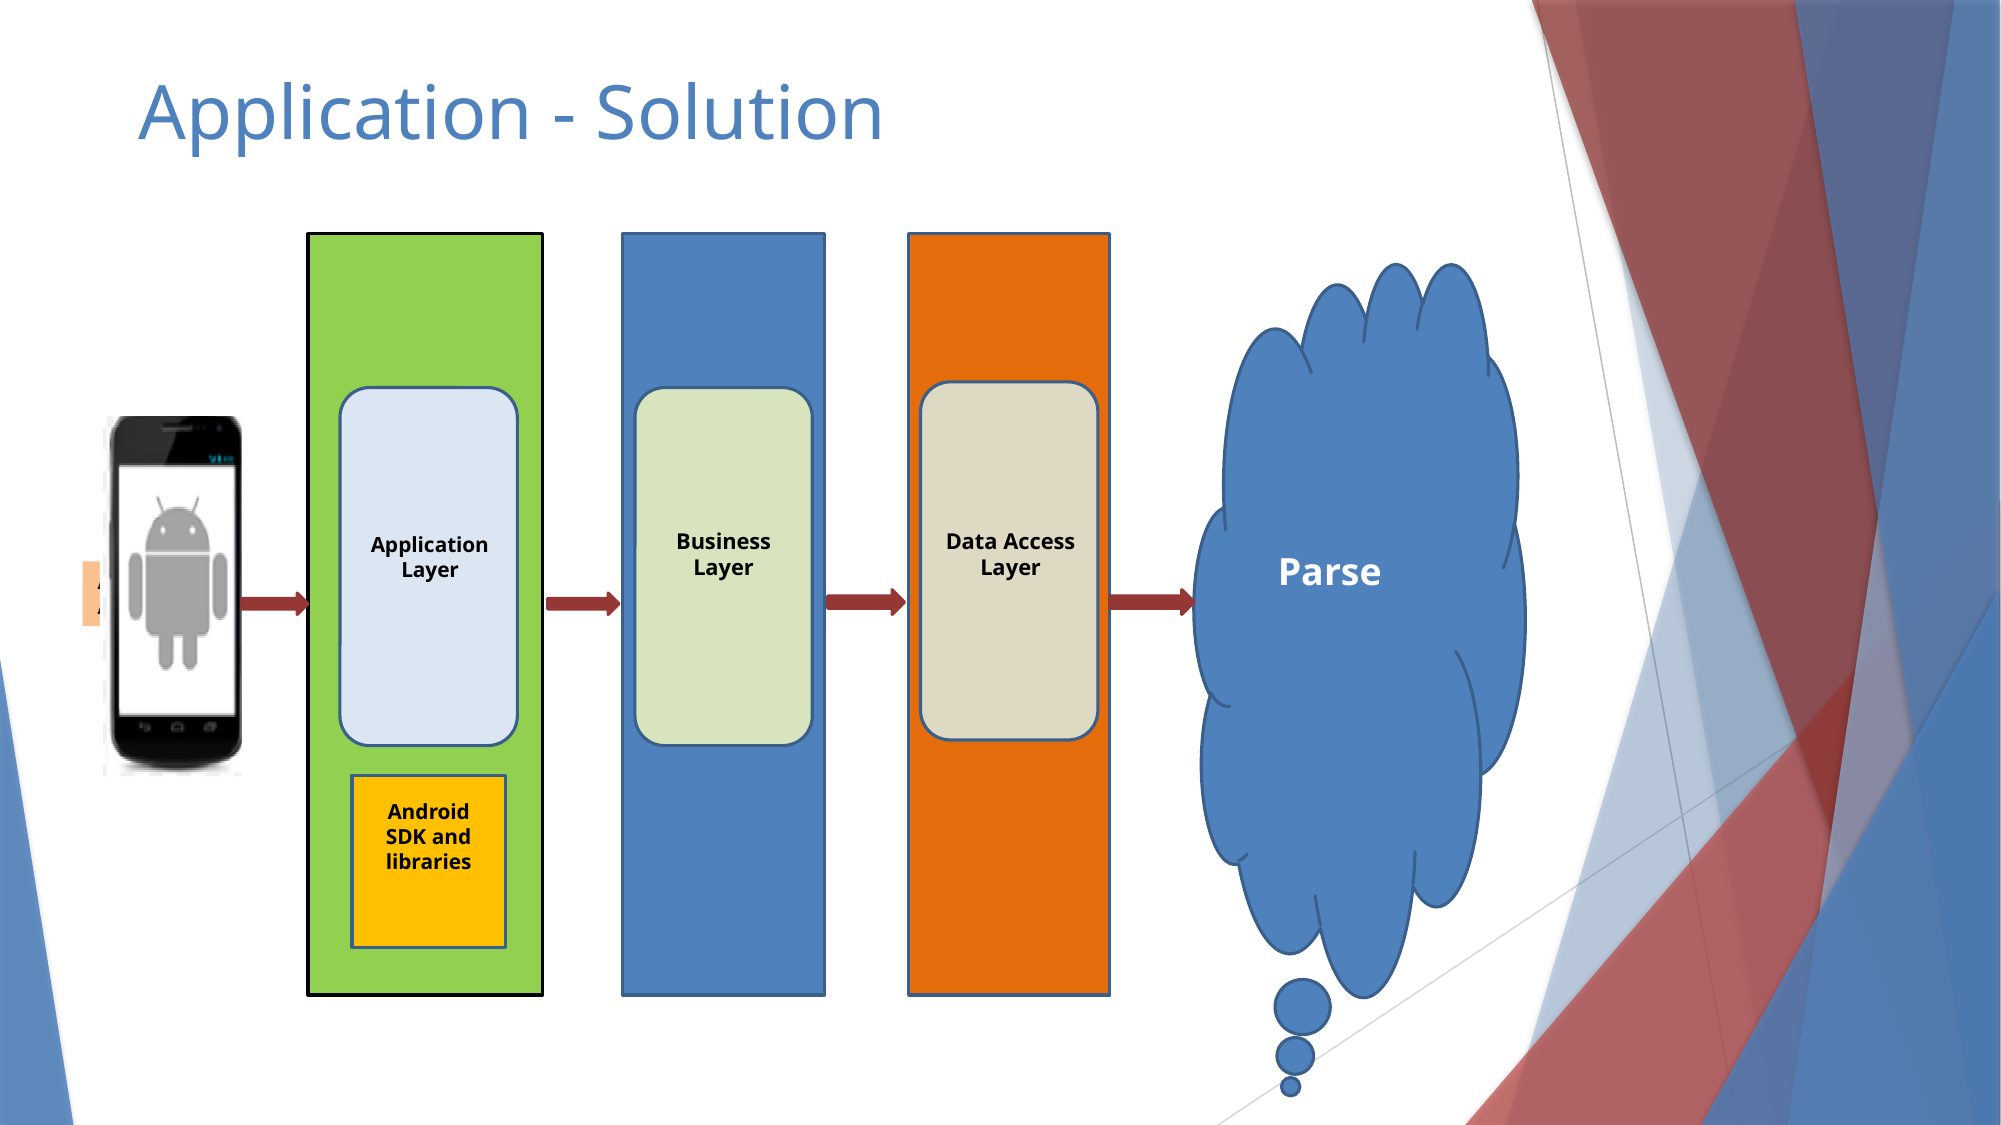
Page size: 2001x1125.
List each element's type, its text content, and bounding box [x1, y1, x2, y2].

text_box ANDROID APP [82, 561, 94, 627]
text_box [99, 233, 1526, 996]
title Application - Solution [123, 57, 1207, 181]
